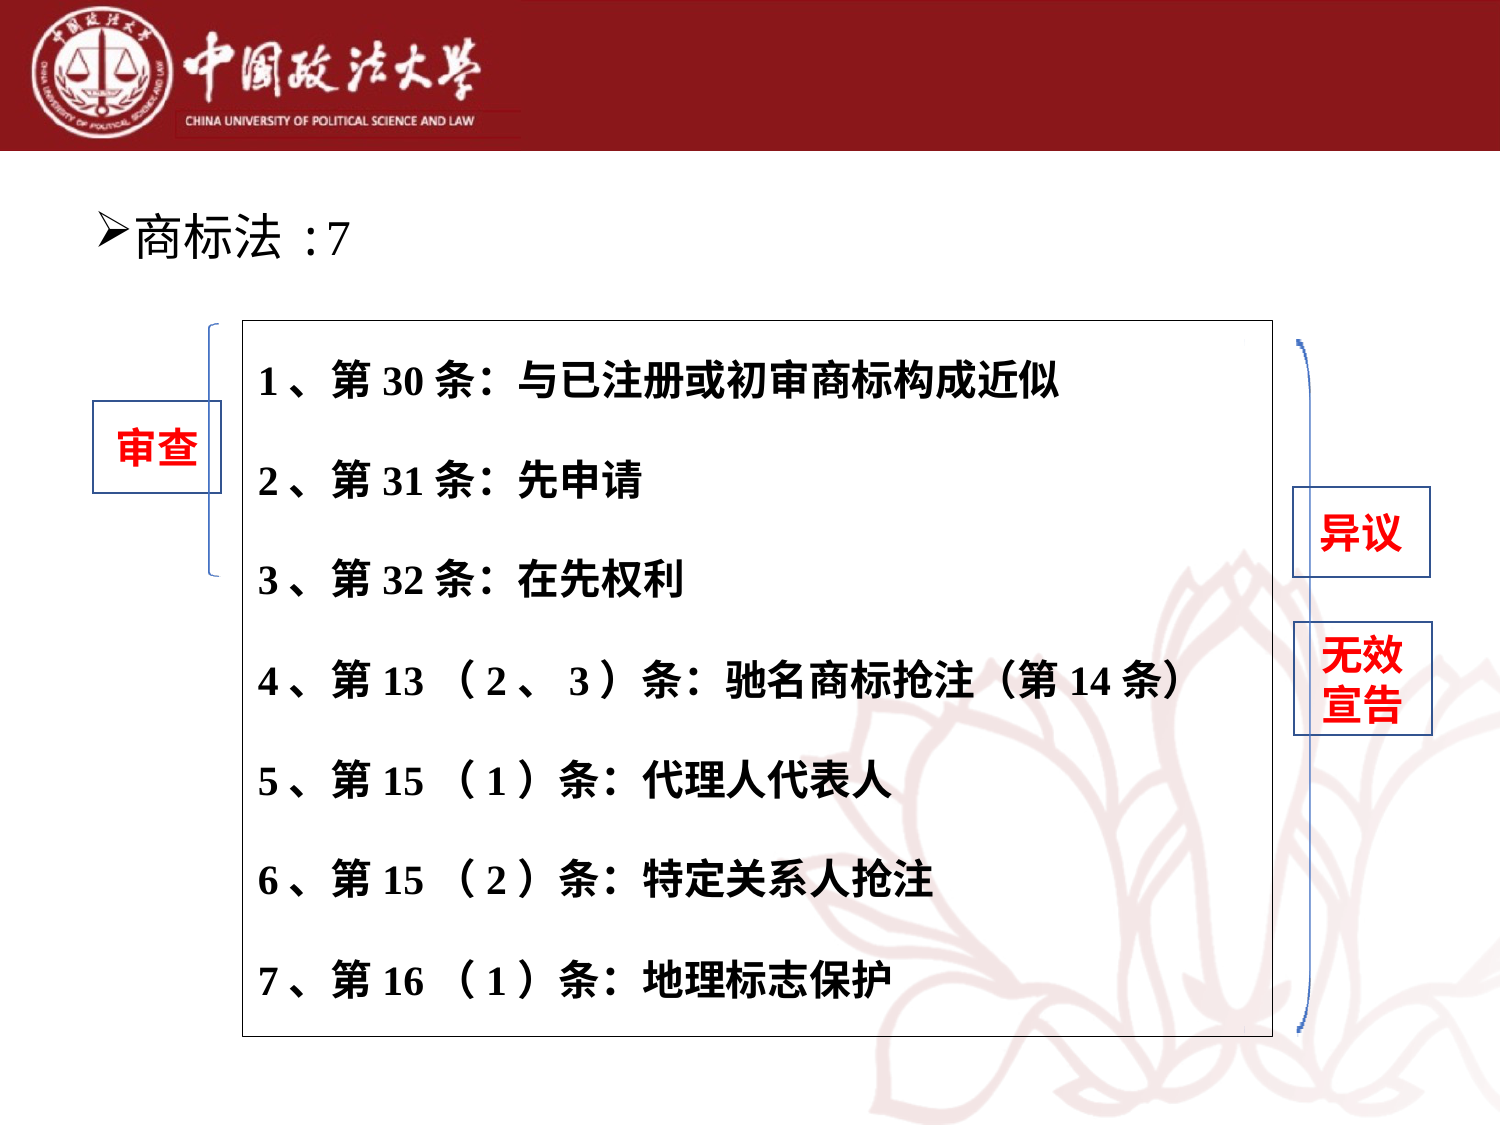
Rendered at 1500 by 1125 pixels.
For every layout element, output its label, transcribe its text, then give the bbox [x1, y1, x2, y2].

picture [0, 0, 1500, 151]
text_box 商标法:7 [79, 167, 1442, 262]
picture [199, 323, 250, 577]
list 1、第30条：与已注册或初审商标构成近似 2、第31条：先申请 3、第32条：在先权利 4、第13（2、3）条：驰名商标抢注（第14条） 5、第15（1）条：代理人代表人 6、第15（2）条：特定关系人抢注 7、第16（1）条：地理标志保护 [242, 320, 1273, 1037]
text_box 无效宣告 [1347, 621, 1433, 736]
text_box 审查 [92, 400, 199, 494]
picture [773, 339, 1500, 1125]
text_box 异议 [1347, 486, 1431, 578]
